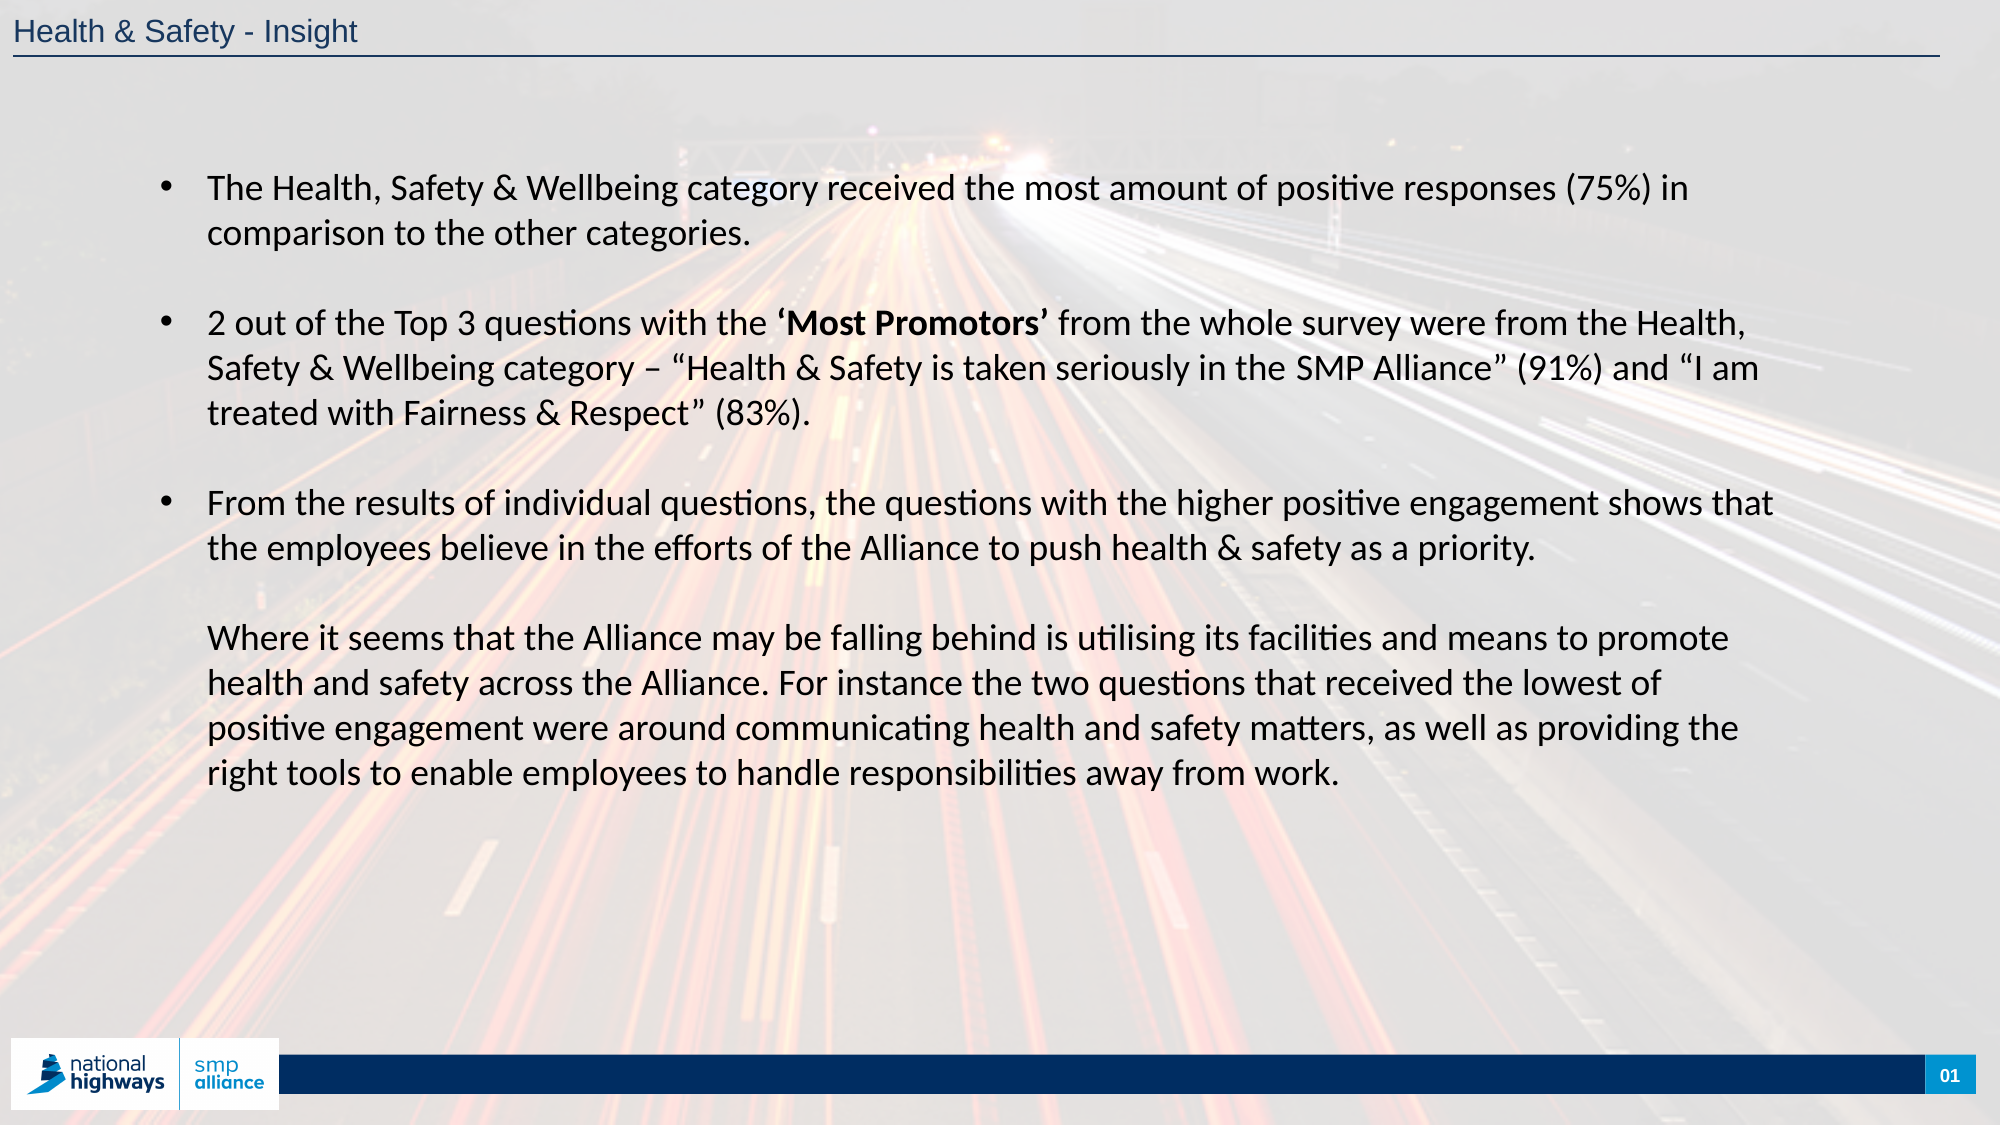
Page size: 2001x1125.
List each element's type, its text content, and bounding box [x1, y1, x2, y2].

picture [11, 1038, 280, 1111]
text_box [285, 1054, 1977, 1095]
text_box The Health, Safety & Wellbeing category received the most amount of positive responses (75%) in comparison to the other categories. 2 out of the Top 3 questions with the ‘Most Promotors’ from the whole survey were from the Health, Safety & Wellbeing category – “Health & Safety is taken seriously in the SMP Alliance” (91%) and “I am treated with Fairness & Respect” (83%). From the results of individual questions, the questions with the higher positive engagement shows that the employees believe in the efforts of the Alliance to push health & safety as a priority. Where it seems that the Alliance may be falling behind is utilising its facilities and means to promote health and safety across the Alliance. For instance the two questions that received the lowest of positive engagement were around communicating health and safety matters, as well as providing the right tools to enable employees to handle responsibilities away from work. [145, 155, 1792, 891]
text_box Health & Safety - Insight [11, 9, 646, 50]
